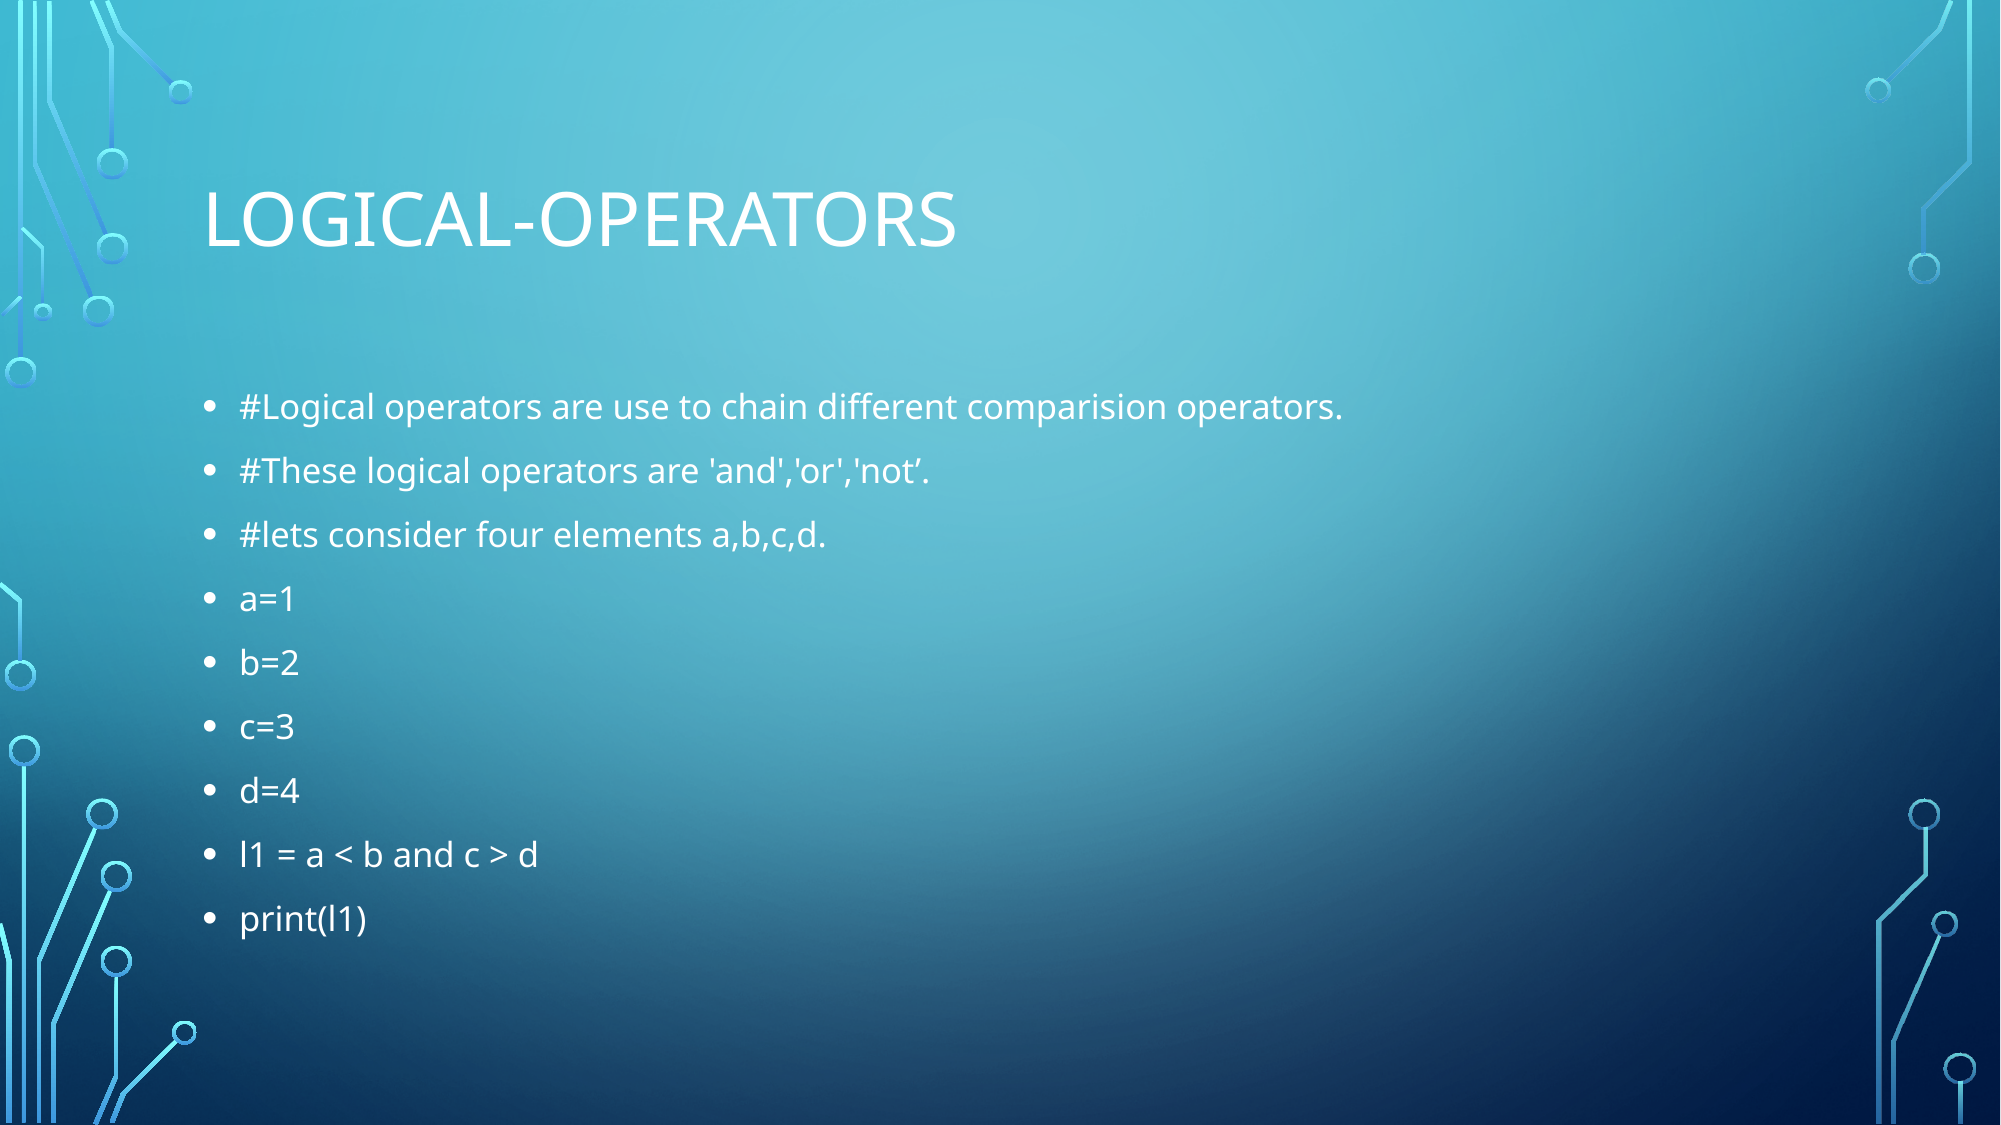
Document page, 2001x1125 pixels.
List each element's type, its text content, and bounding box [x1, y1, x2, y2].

list #Logical operators are use to chain different comparision operators. #These logical operators are 'and','or','not’. #lets consider four elements a,b,c,d. a=1 b=2 c=3 d=4 l1 = a < b and c > d print(l1) [187, 369, 1813, 950]
title Logical-operators [187, 101, 1813, 344]
